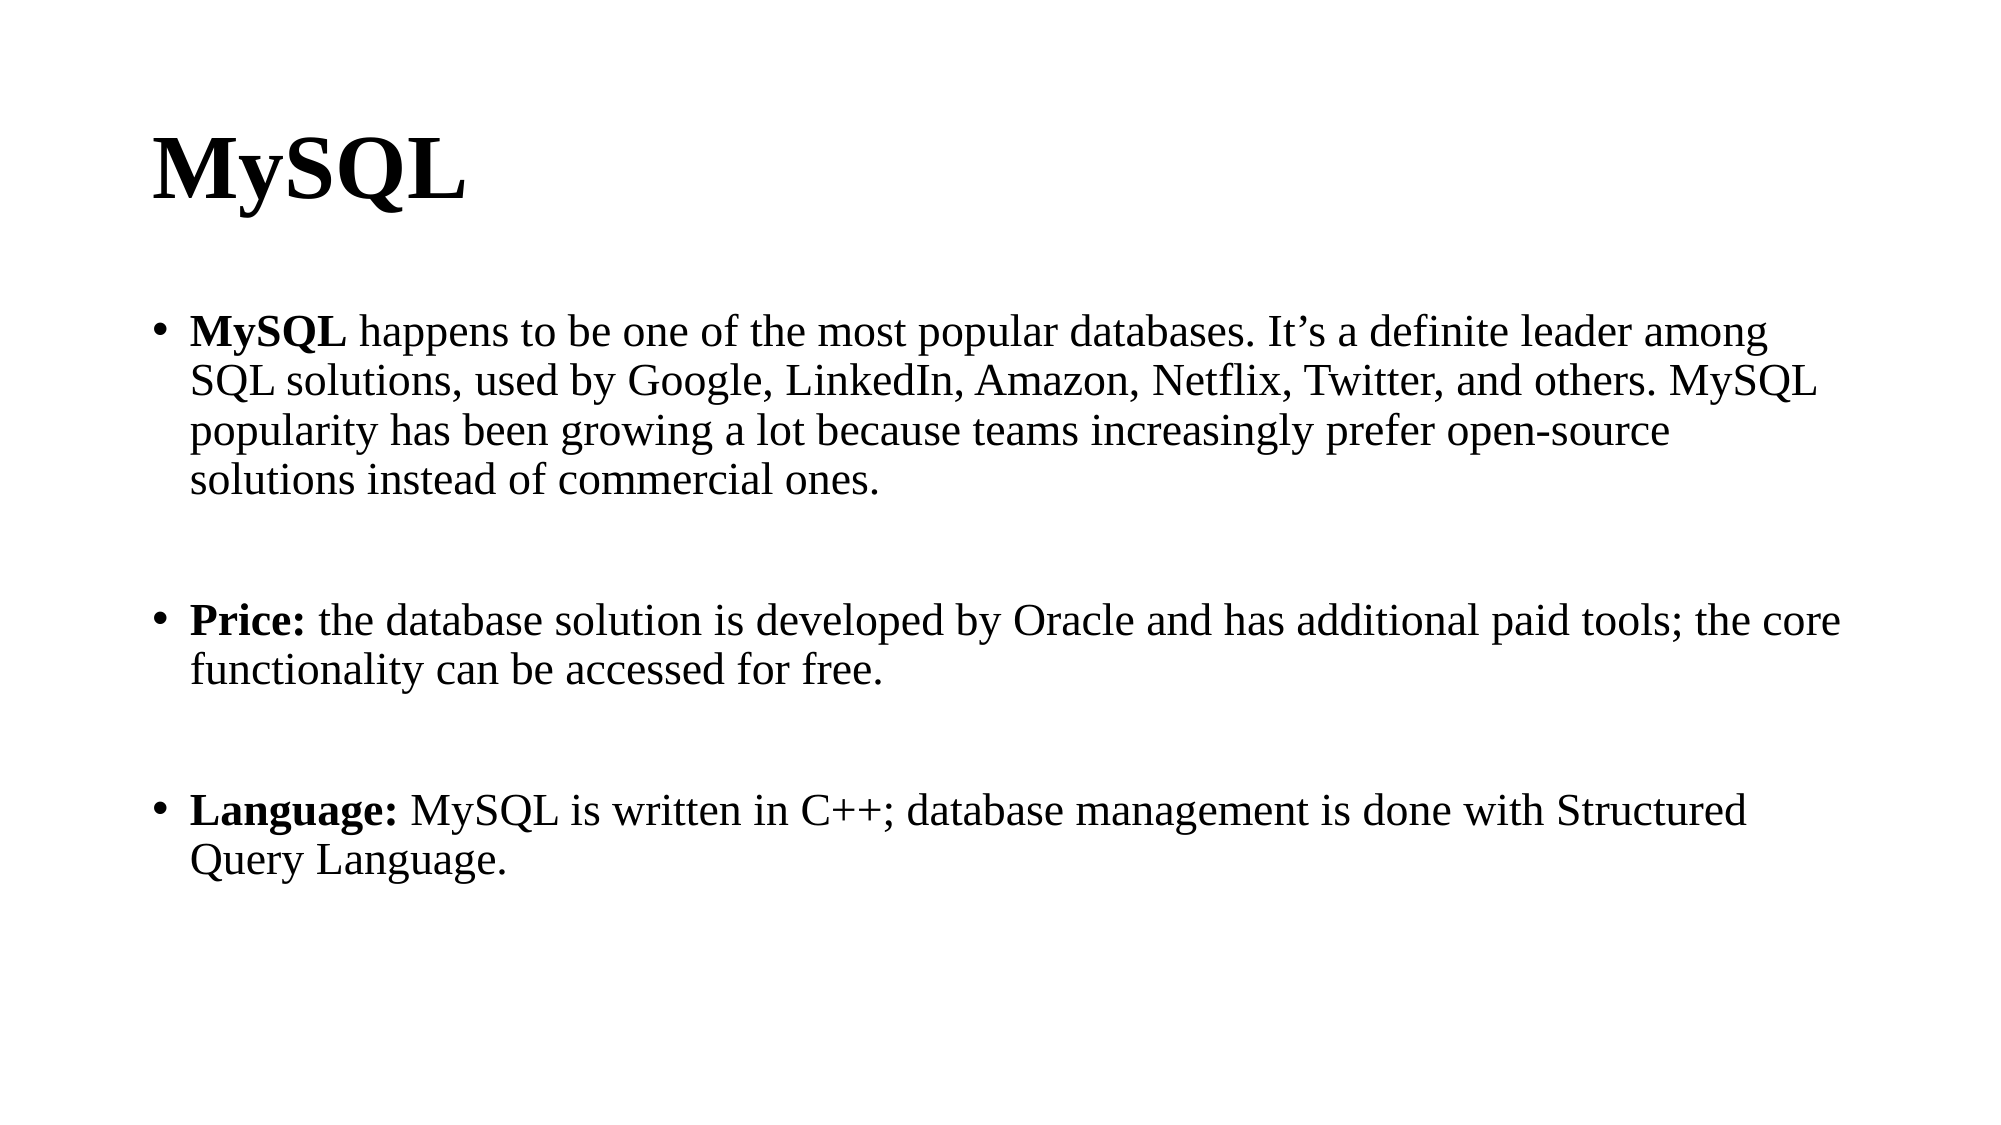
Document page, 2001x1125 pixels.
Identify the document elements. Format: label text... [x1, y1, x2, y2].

title MySQL [137, 59, 1863, 278]
list MySQL happens to be one of the most popular databases. It’s a definite leader among SQL solutions, used by Google, LinkedIn, Amazon, Netflix, Twitter, and others. MySQL popularity has been growing a lot because teams increasingly prefer open-source solutions instead of commercial ones. Price: the database solution is developed by Oracle and has additional paid tools; the core functionality can be accessed for free. Language: MySQL is written in C++; database management is done with Structured Query Language. [137, 299, 1863, 1014]
